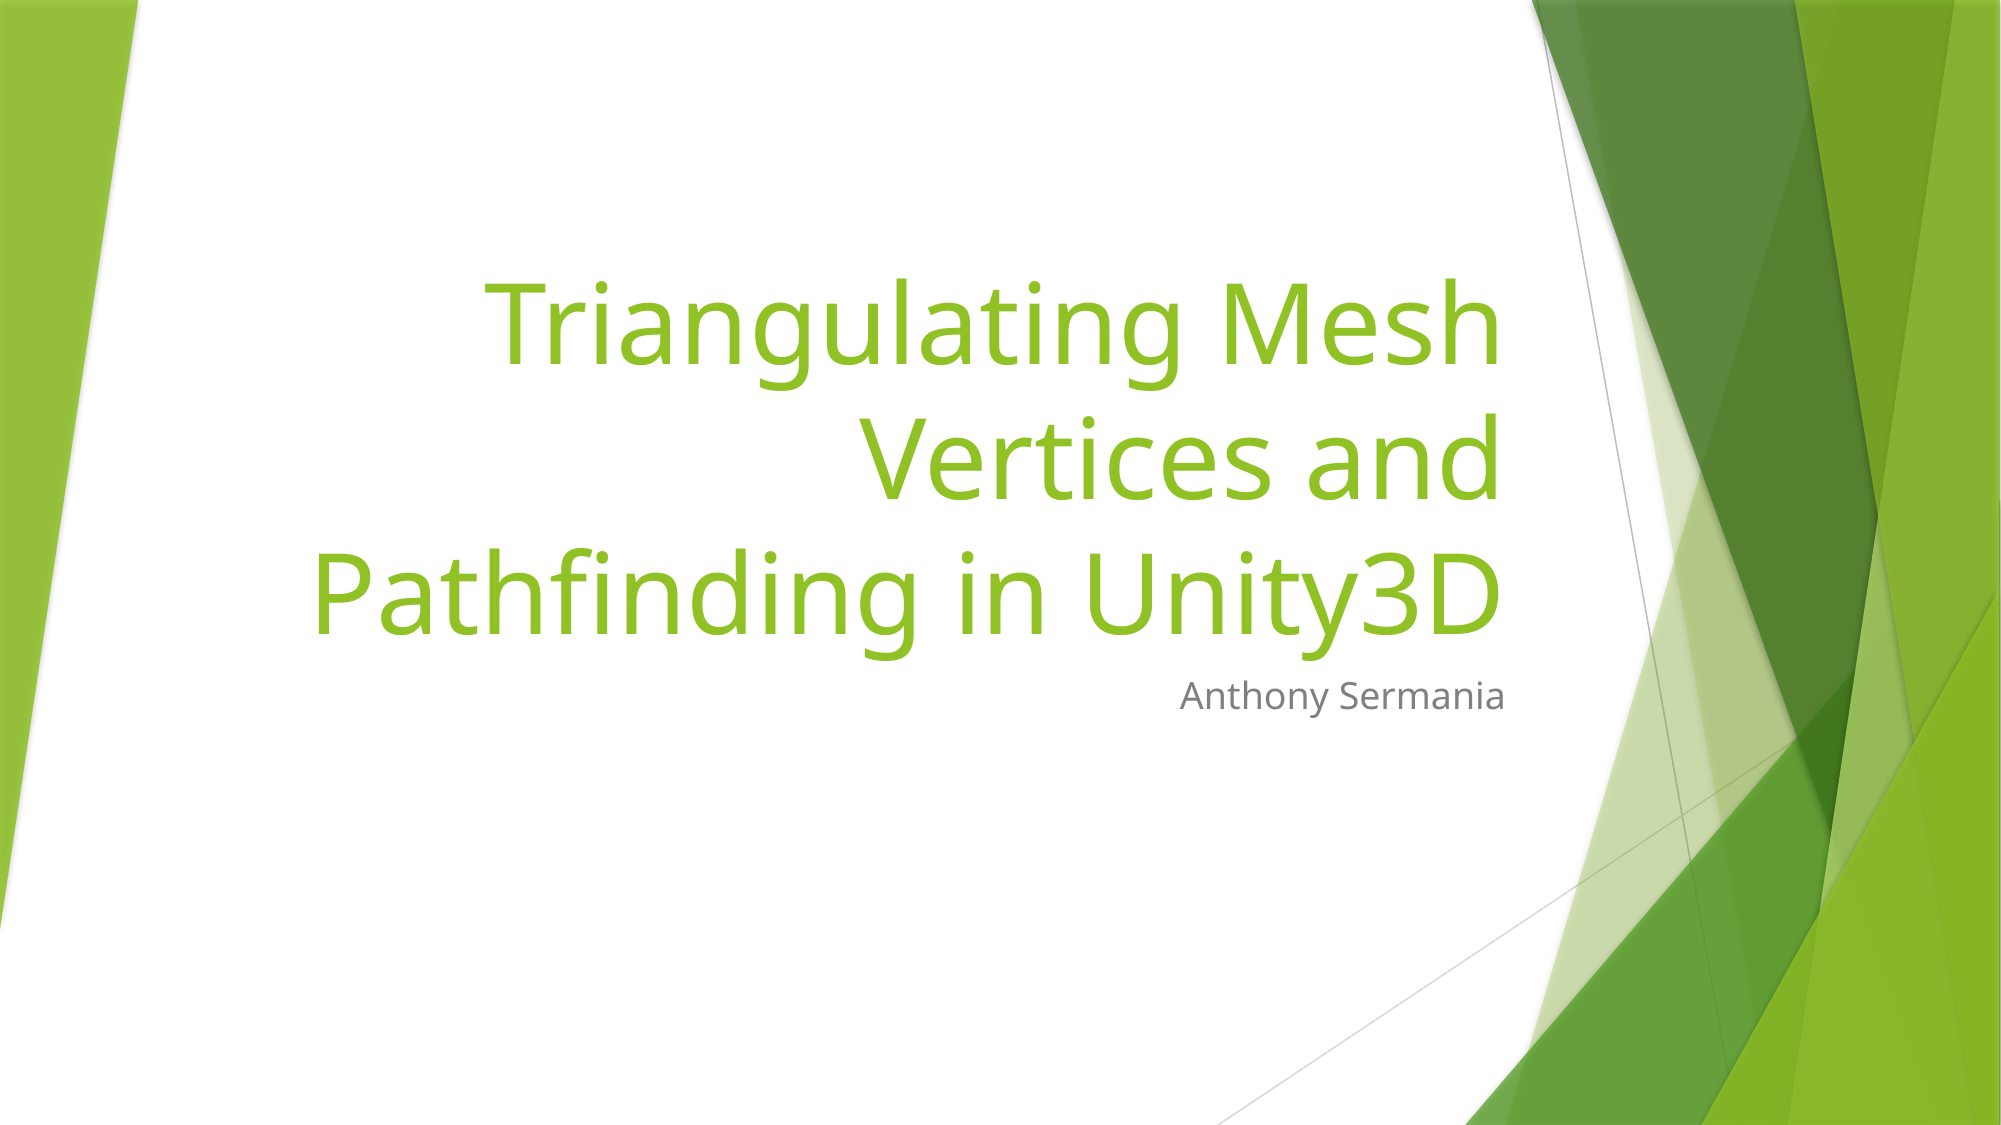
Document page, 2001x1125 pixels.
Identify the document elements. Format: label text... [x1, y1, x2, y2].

title Triangulating Mesh Vertices and Pathfinding in Unity3D [247, 394, 1522, 664]
subtitle Anthony Sermania [247, 664, 1522, 845]
